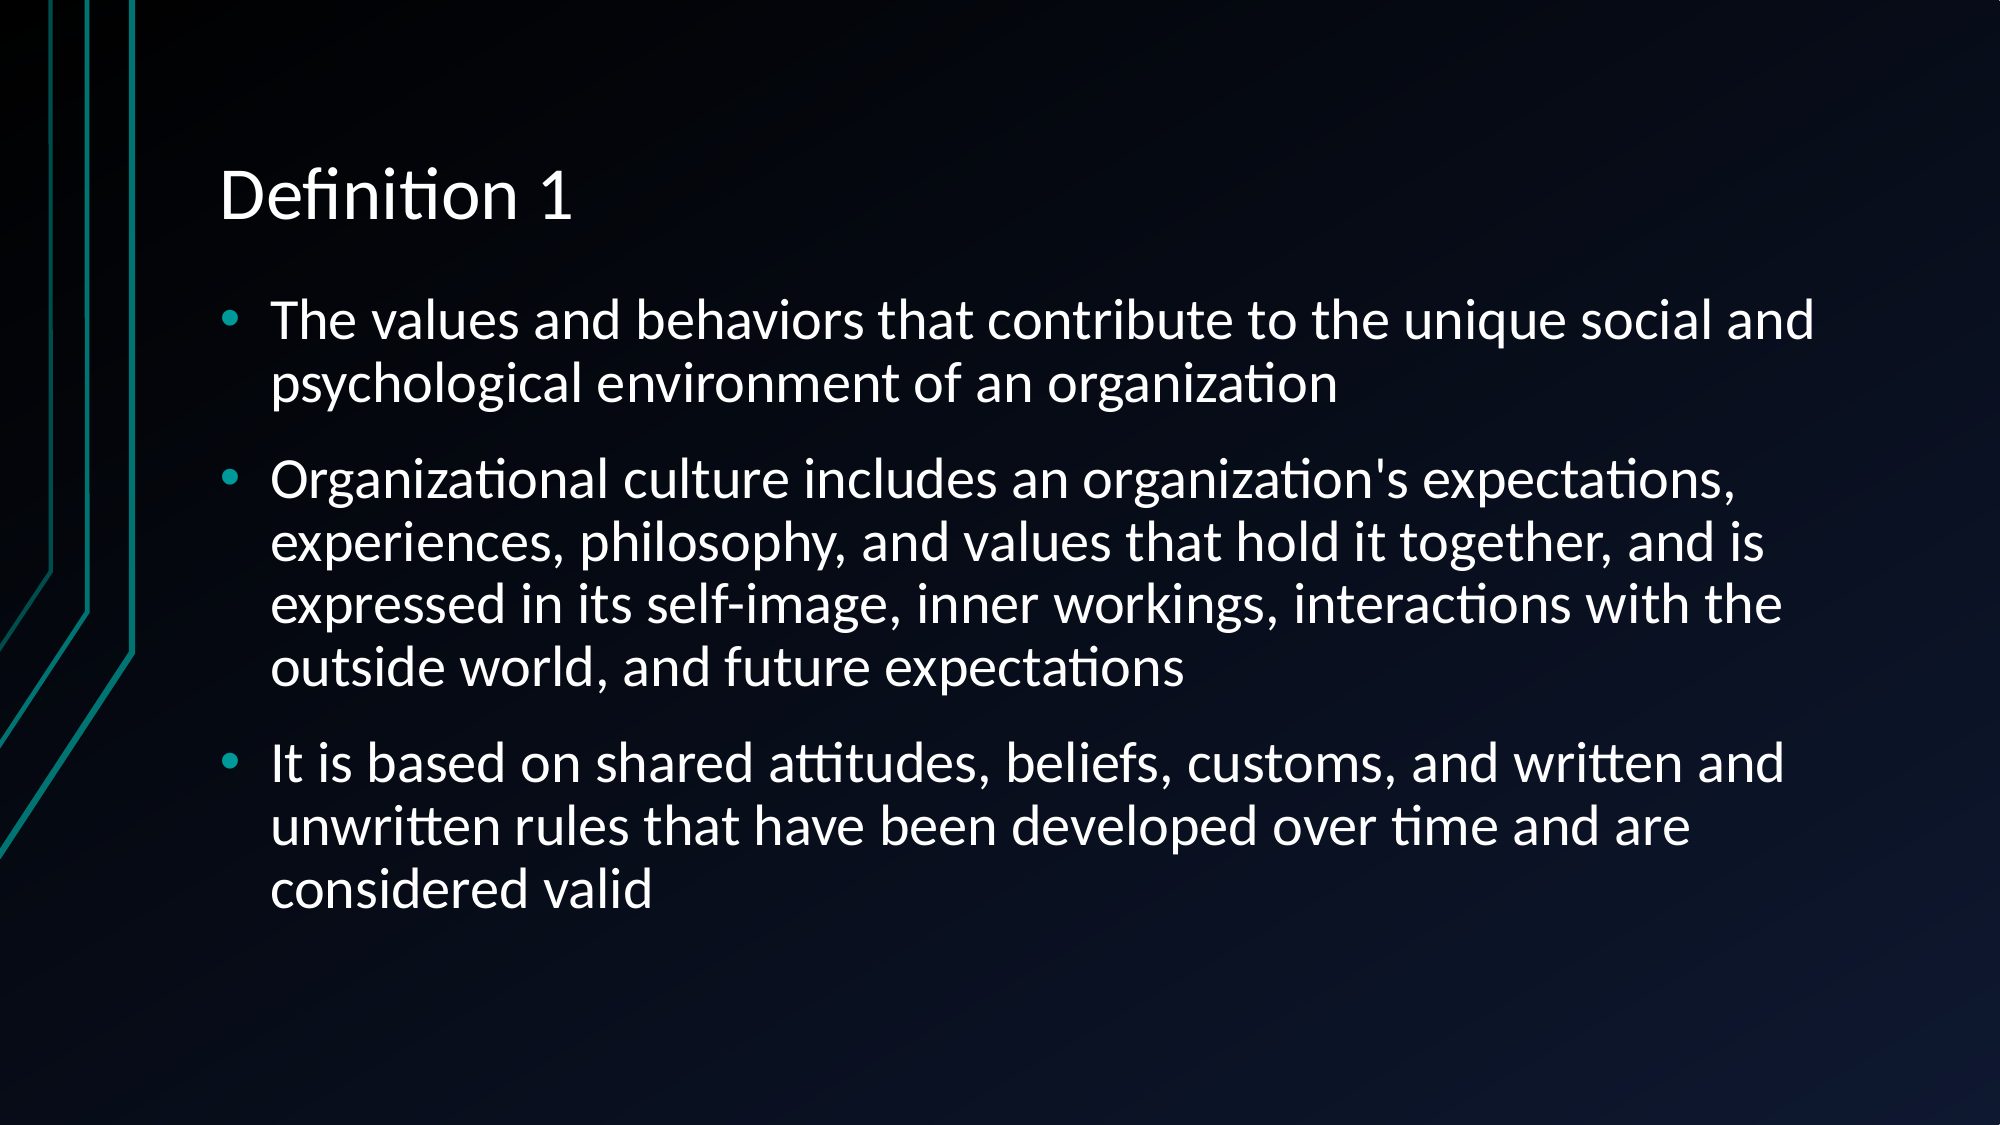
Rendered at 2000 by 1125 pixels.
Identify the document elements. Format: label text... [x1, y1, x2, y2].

title Definition 1 [199, 45, 1900, 246]
list The values and behaviors that contribute to the unique social and psychological environment of an organization Organizational culture includes an organization's expectations, experiences, philosophy, and values that hold it together, and is expressed in its self-image, inner workings, interactions with the outside world, and future expectations It is based on shared attitudes, beliefs, customs, and written and unwritten rules that have been developed over time and are considered valid [199, 279, 1900, 1012]
